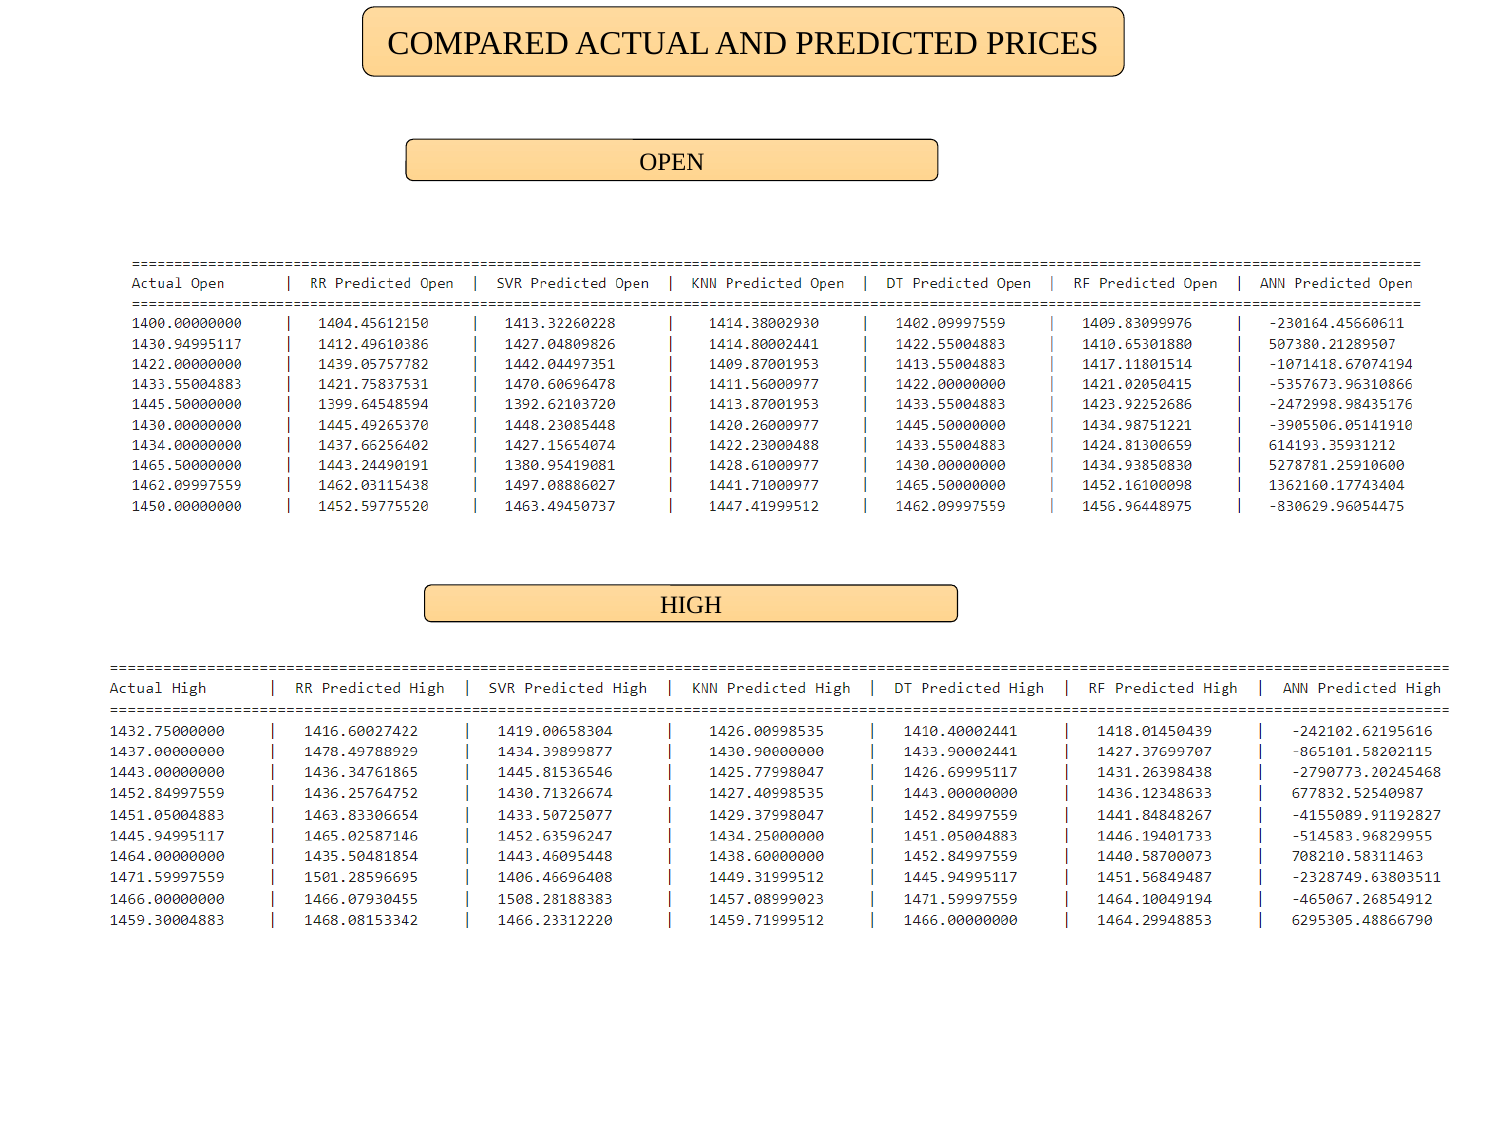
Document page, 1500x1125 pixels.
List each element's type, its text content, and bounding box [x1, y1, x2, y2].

text_box HIGH [424, 584, 959, 623]
text_box OPEN [405, 138, 939, 182]
picture [106, 662, 1449, 930]
text_box COMPARED ACTUAL AND PREDICTED PRICES [362, 6, 1125, 77]
picture [125, 258, 1430, 522]
